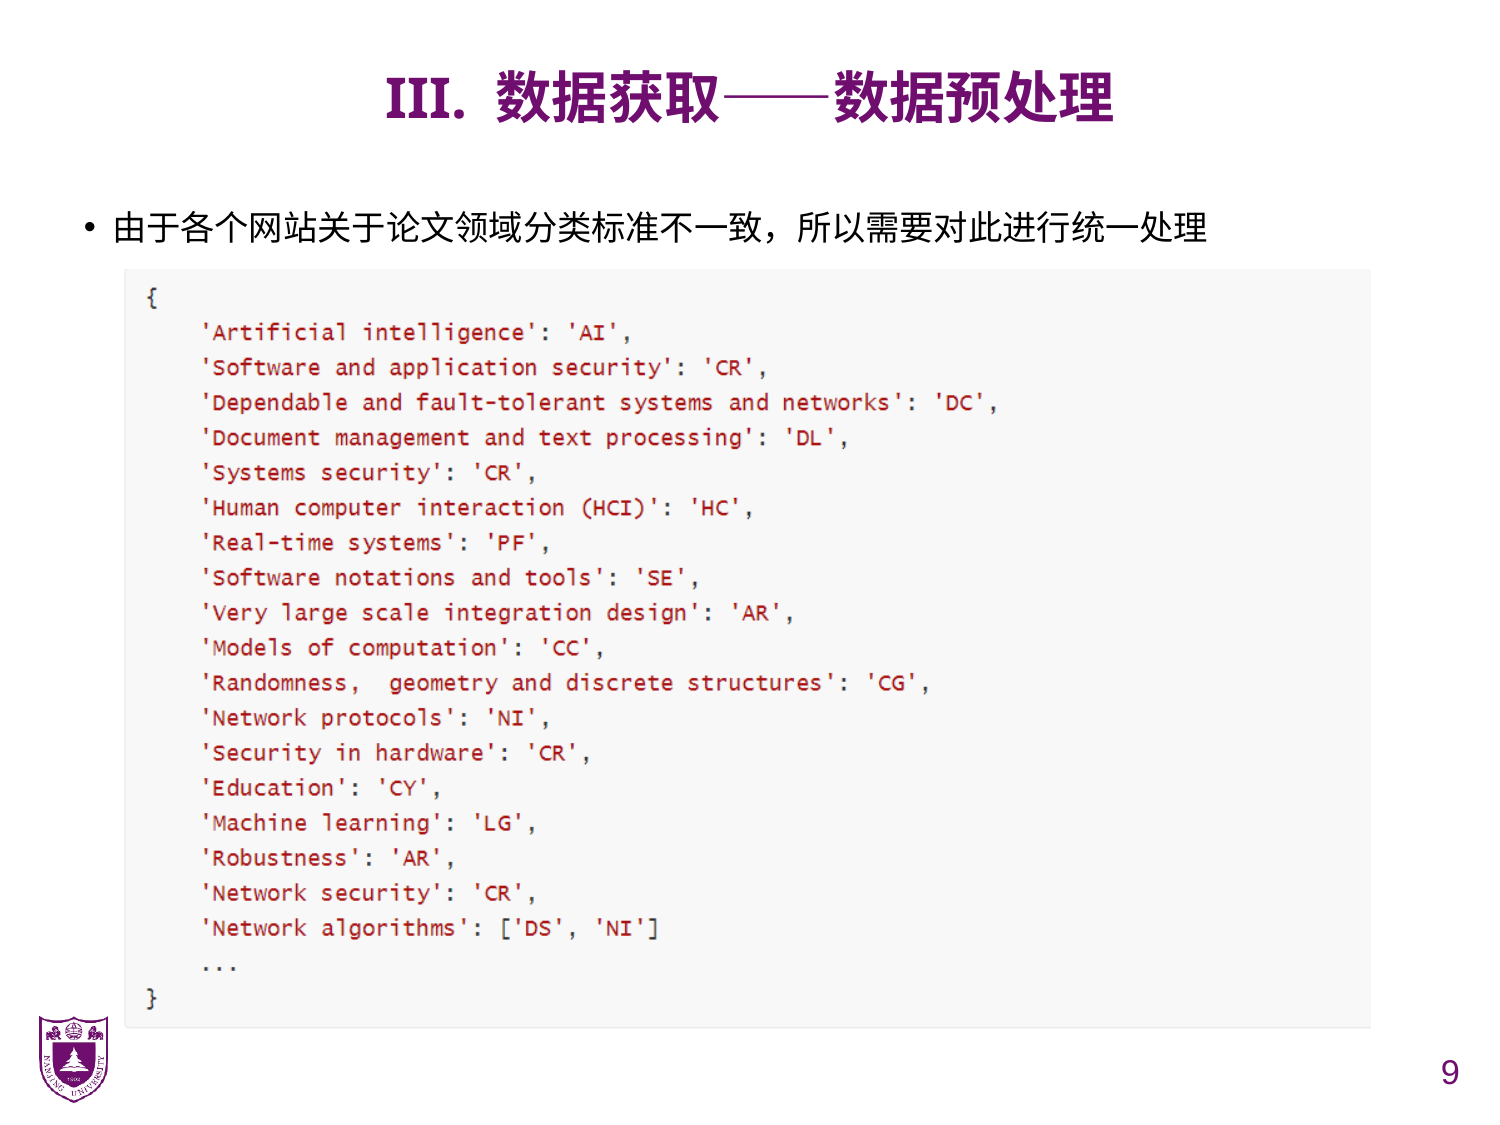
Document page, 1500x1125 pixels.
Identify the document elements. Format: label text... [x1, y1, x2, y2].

picture [122, 269, 1371, 1031]
title III. 数据获取——数据预处理 [68, 47, 1431, 154]
picture [39, 1016, 108, 1103]
list 由于各个网站关于论文领域分类标准不一致，所以需要对此进行统一处理 [68, 194, 1475, 1031]
slide_number 9 [1370, 1047, 1475, 1095]
